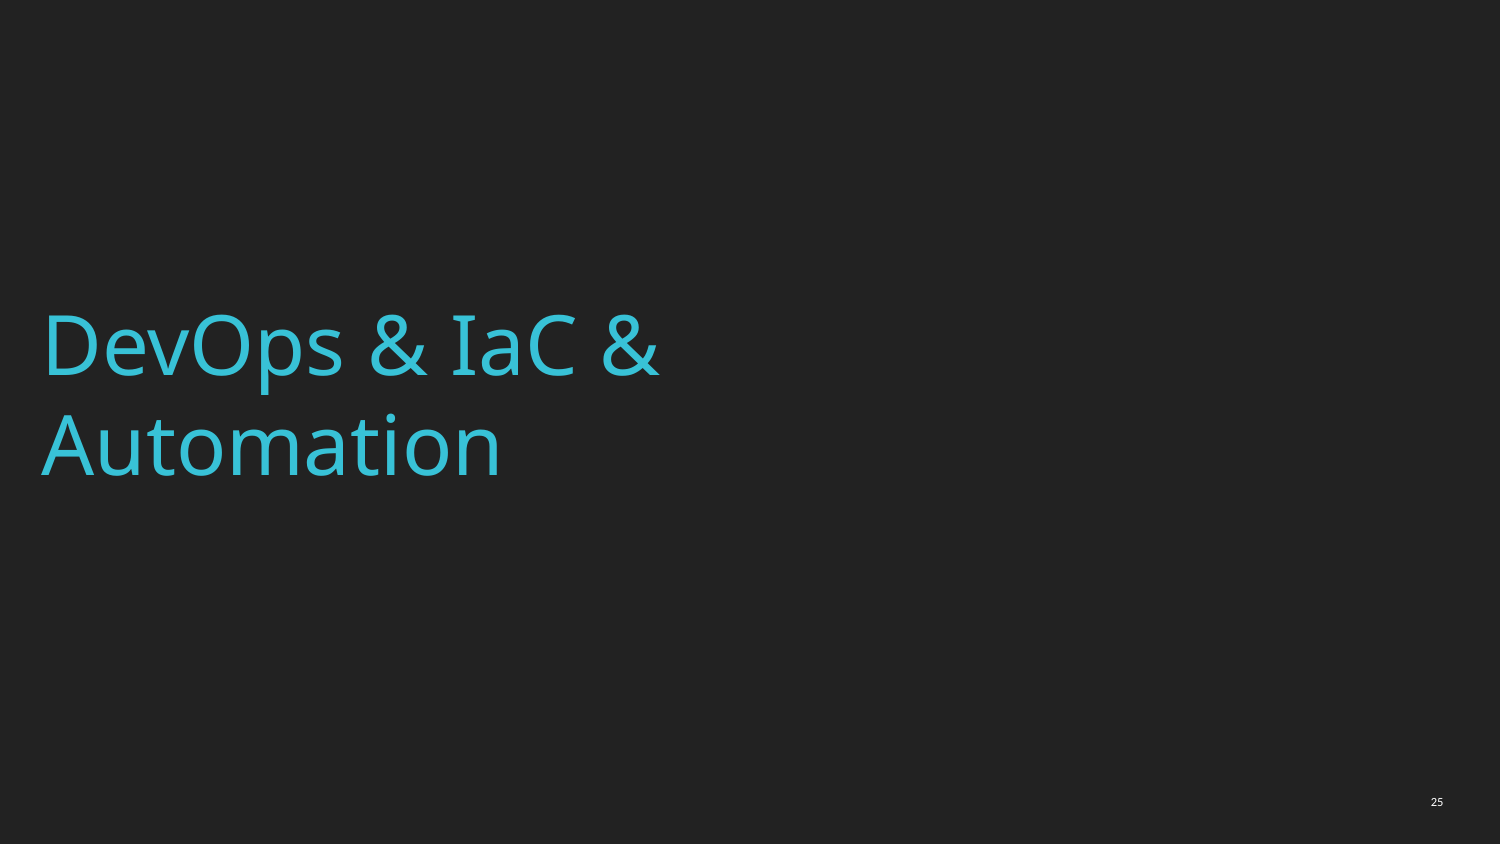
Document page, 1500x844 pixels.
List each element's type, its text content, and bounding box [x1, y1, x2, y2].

list DevOps & IaC & Automation [41, 210, 821, 493]
